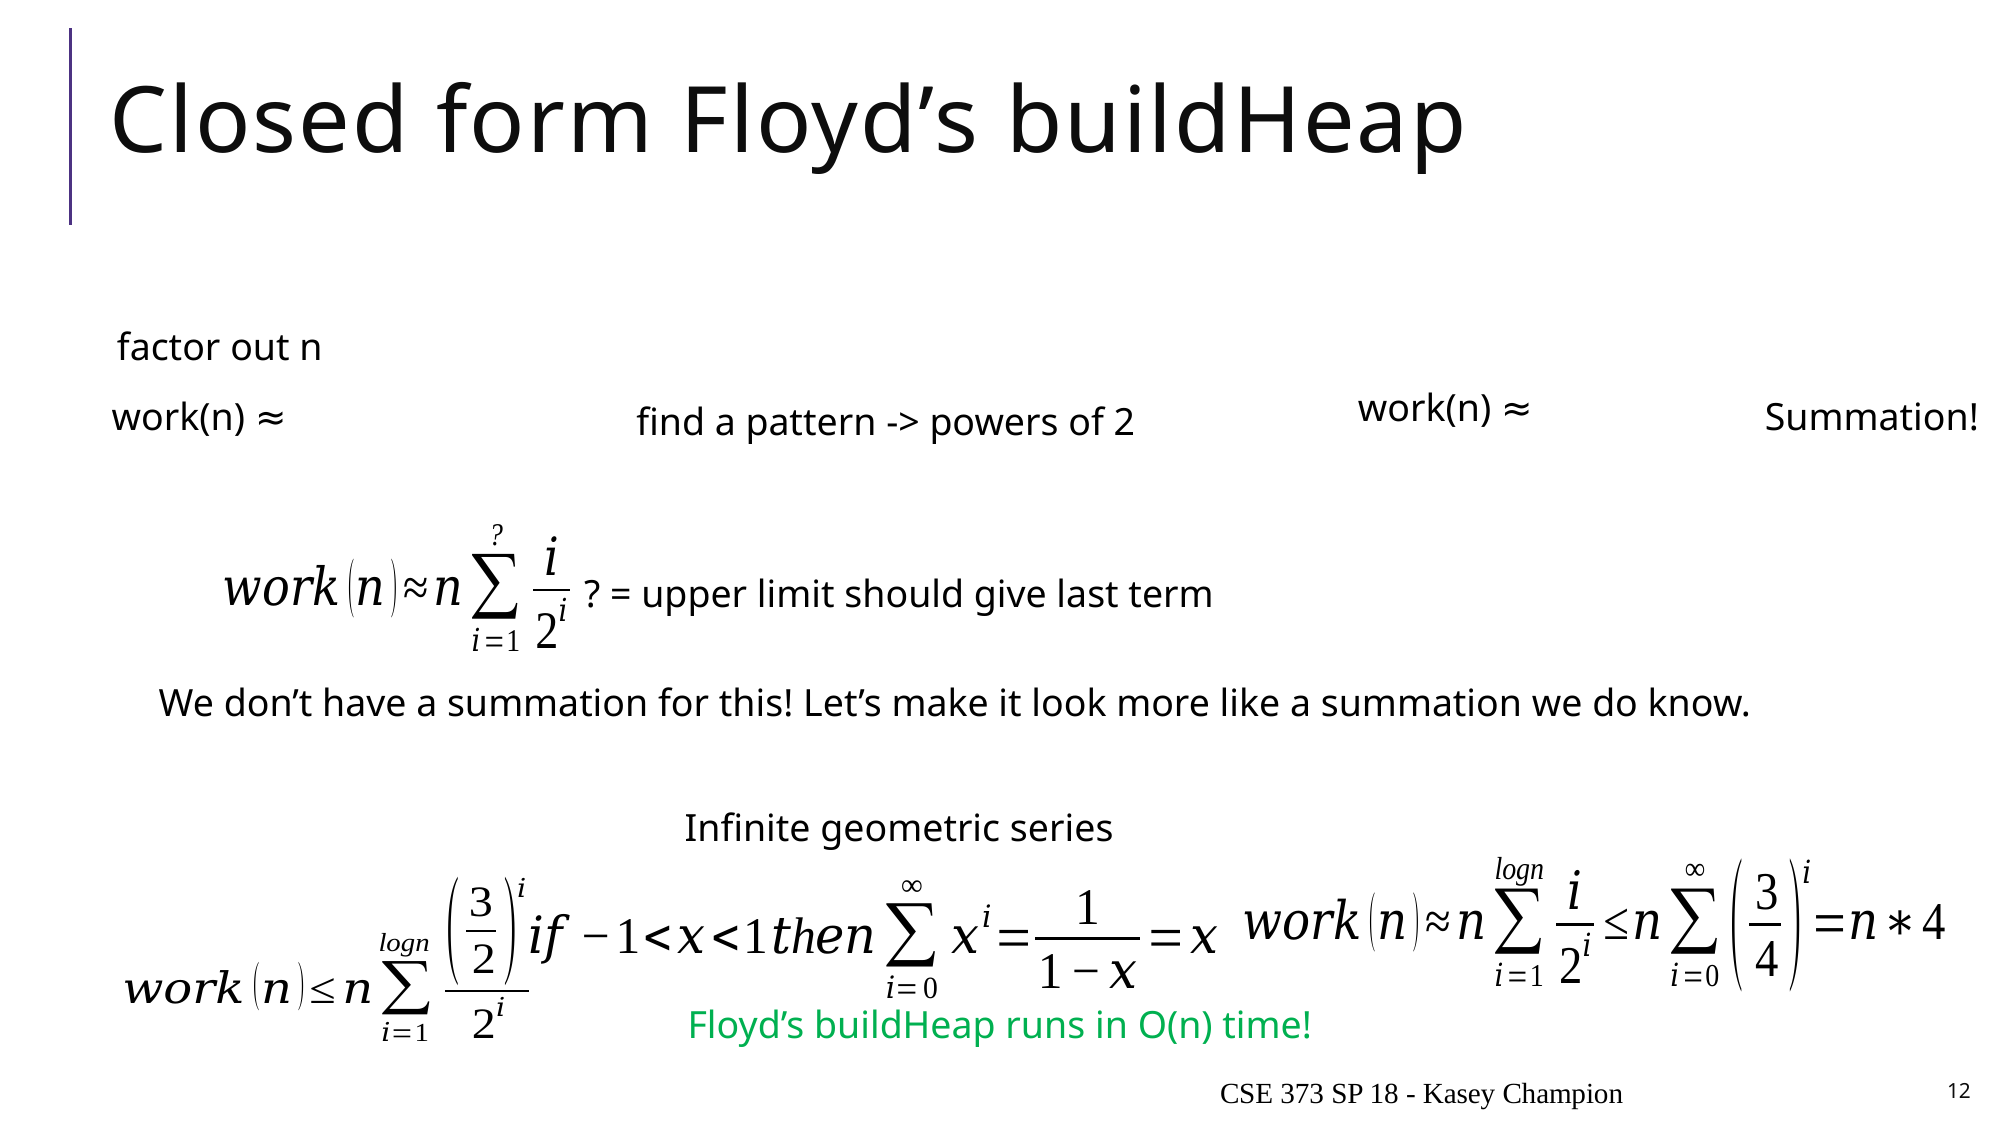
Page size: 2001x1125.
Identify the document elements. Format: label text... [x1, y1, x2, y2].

text_box We don’t have a summation for this! Let’s make it look more like a summation we do know. [143, 671, 1930, 731]
title Closed form Floyd’s buildHeap [94, 43, 1930, 210]
text_box find a pattern -> powers of 2 [611, 390, 1151, 451]
text_box ? = upper limit should give last term [569, 562, 1230, 623]
text_box Floyd’s buildHeap runs in O(n) time! [672, 993, 1328, 1054]
slide_number 12 [1916, 1069, 1986, 1115]
footer CSE 373 SP 18 - Kasey Champion [937, 1069, 1906, 1115]
text_box Infinite geometric series [669, 796, 1129, 857]
text_box Summation! [1750, 386, 1994, 446]
